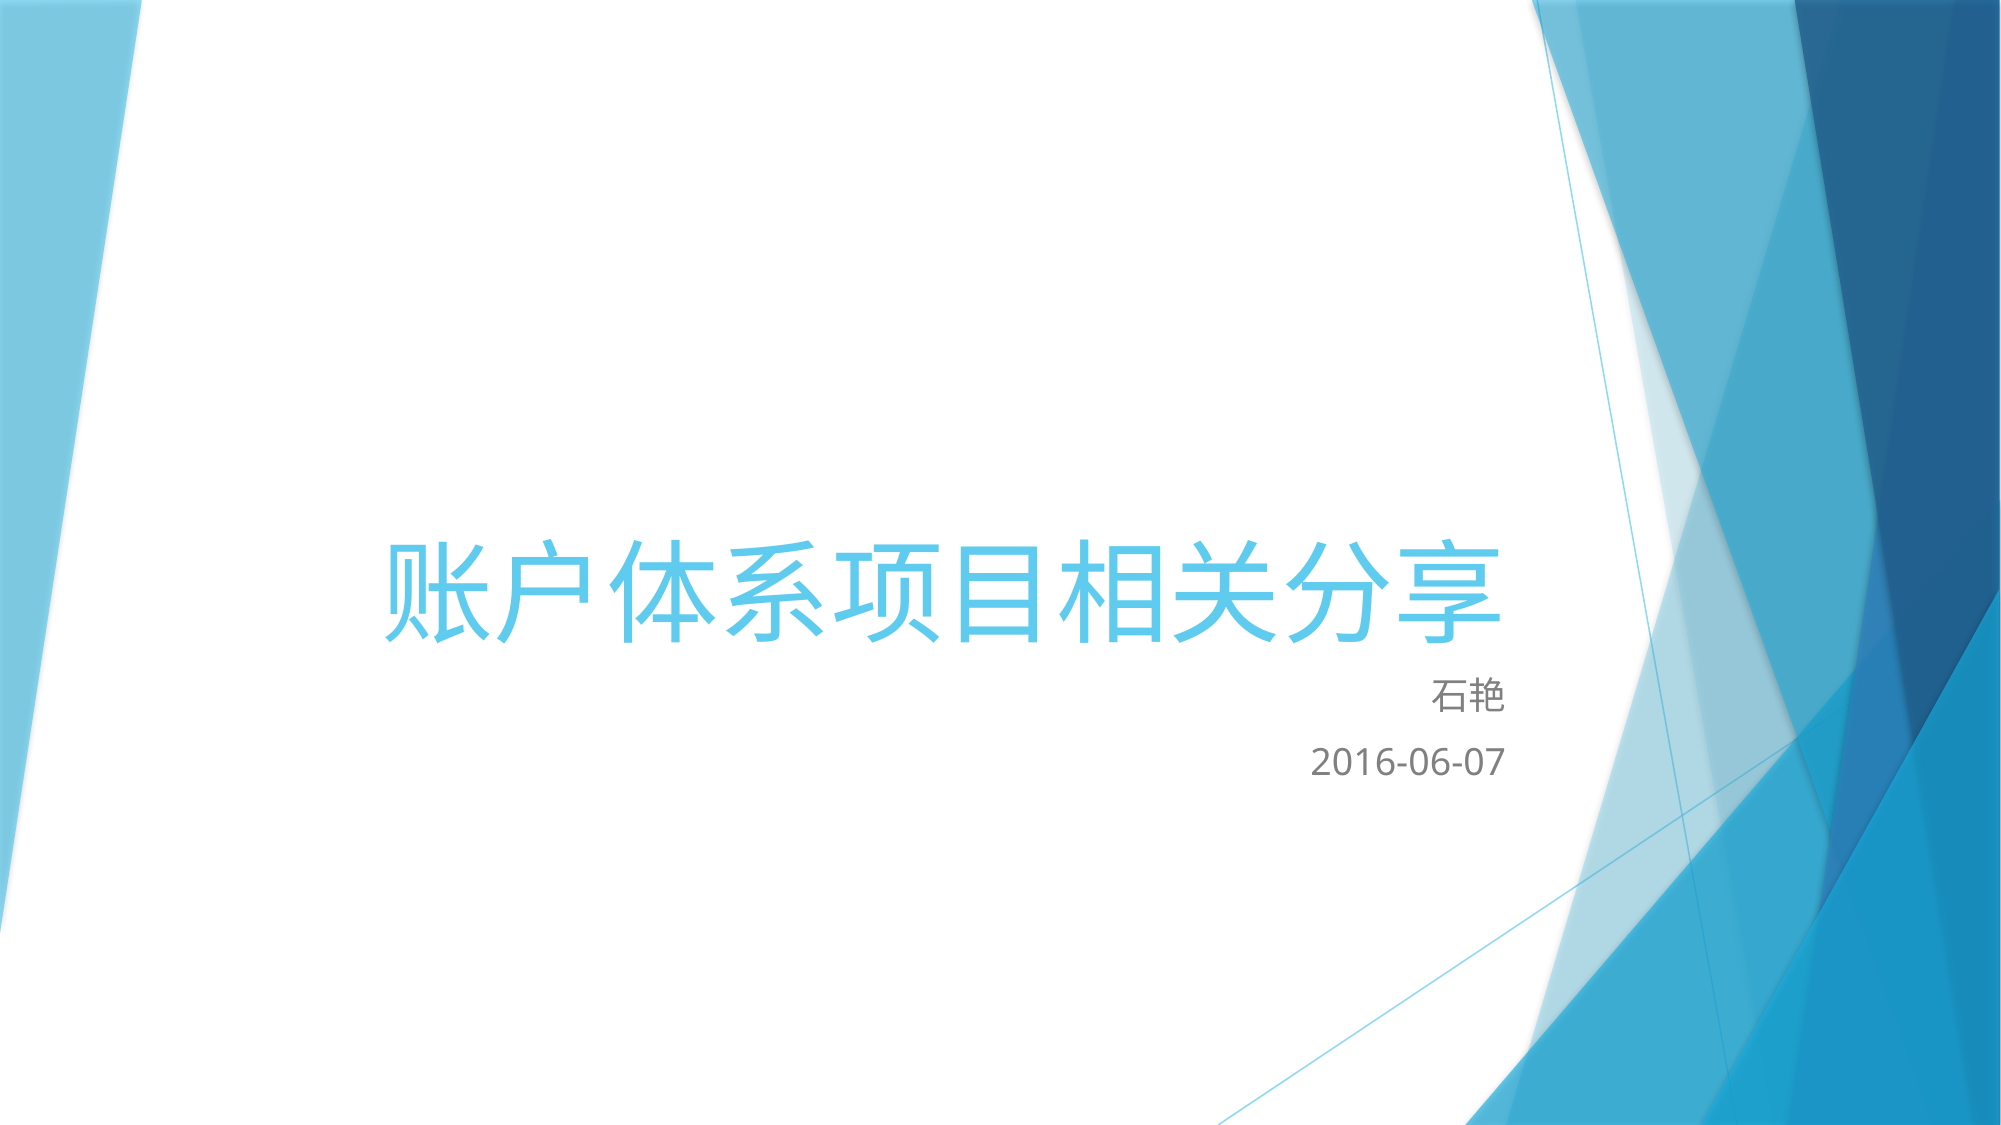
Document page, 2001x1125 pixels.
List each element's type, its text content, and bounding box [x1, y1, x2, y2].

title 账户体系项目相关分享 [247, 394, 1522, 664]
subtitle 石艳 2016-06-07 [247, 664, 1522, 845]
